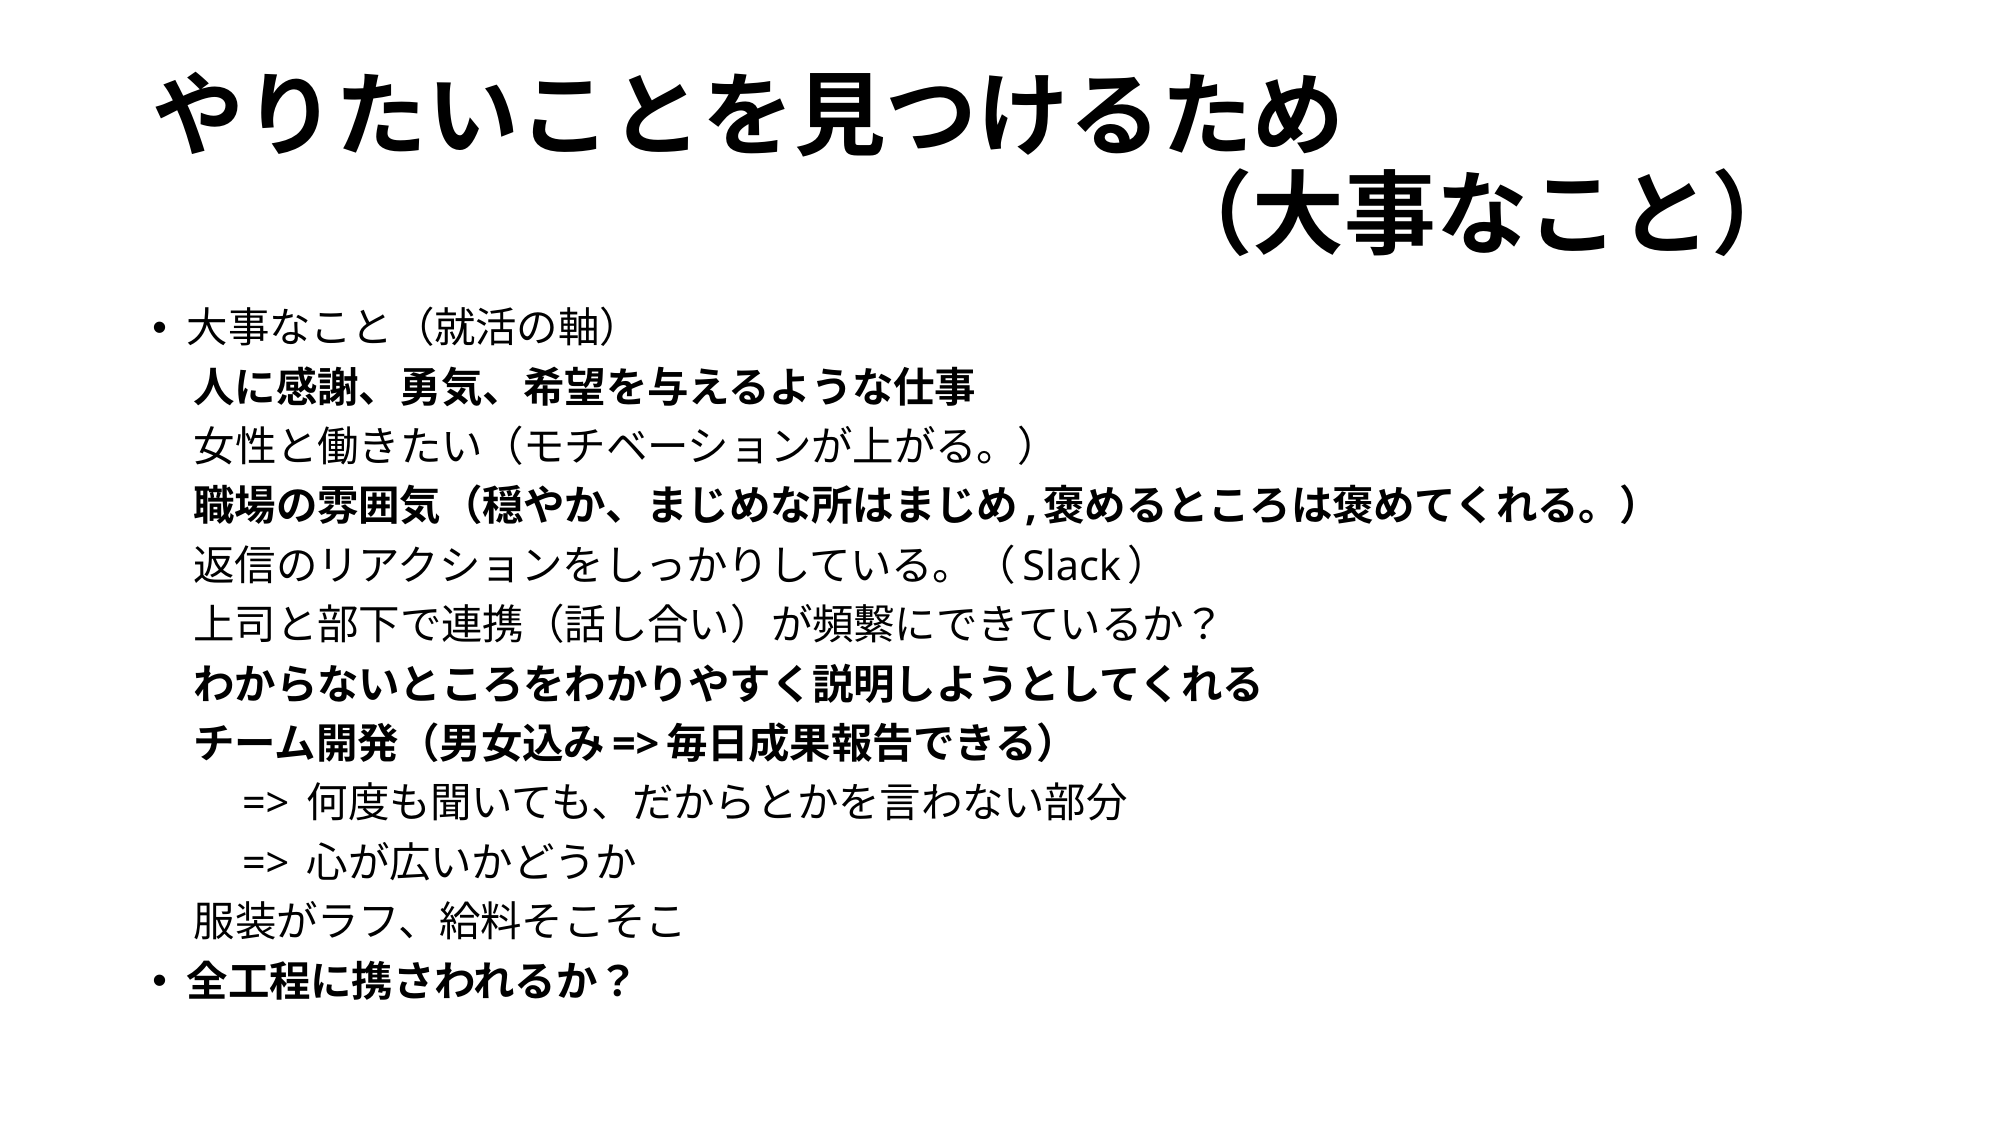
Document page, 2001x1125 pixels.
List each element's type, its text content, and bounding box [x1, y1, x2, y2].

title やりたいことを見つけるため （大事なこと） [137, 59, 1863, 278]
list 大事なこと（就活の軸） 人に感謝、勇気、希望を与えるような仕事 女性と働きたい（モチベーションが上がる。） 職場の雰囲気（穏やか、まじめな所はまじめ,褒めるところは褒めてくれる。） 返信のリアクションをしっかりしている。（Slack） 上司と部下で連携（話し合い）が頻繫にできているか？ わからないところをわかりやすく説明しようとしてくれる チーム開発（男女込み=>毎日成果報告できる） => 何度も聞いても、だからとかを言わない部分 => 心が広いかどうか 服装がラフ、給料そこそこ 全工程に携さわれるか？ [137, 299, 1863, 1014]
